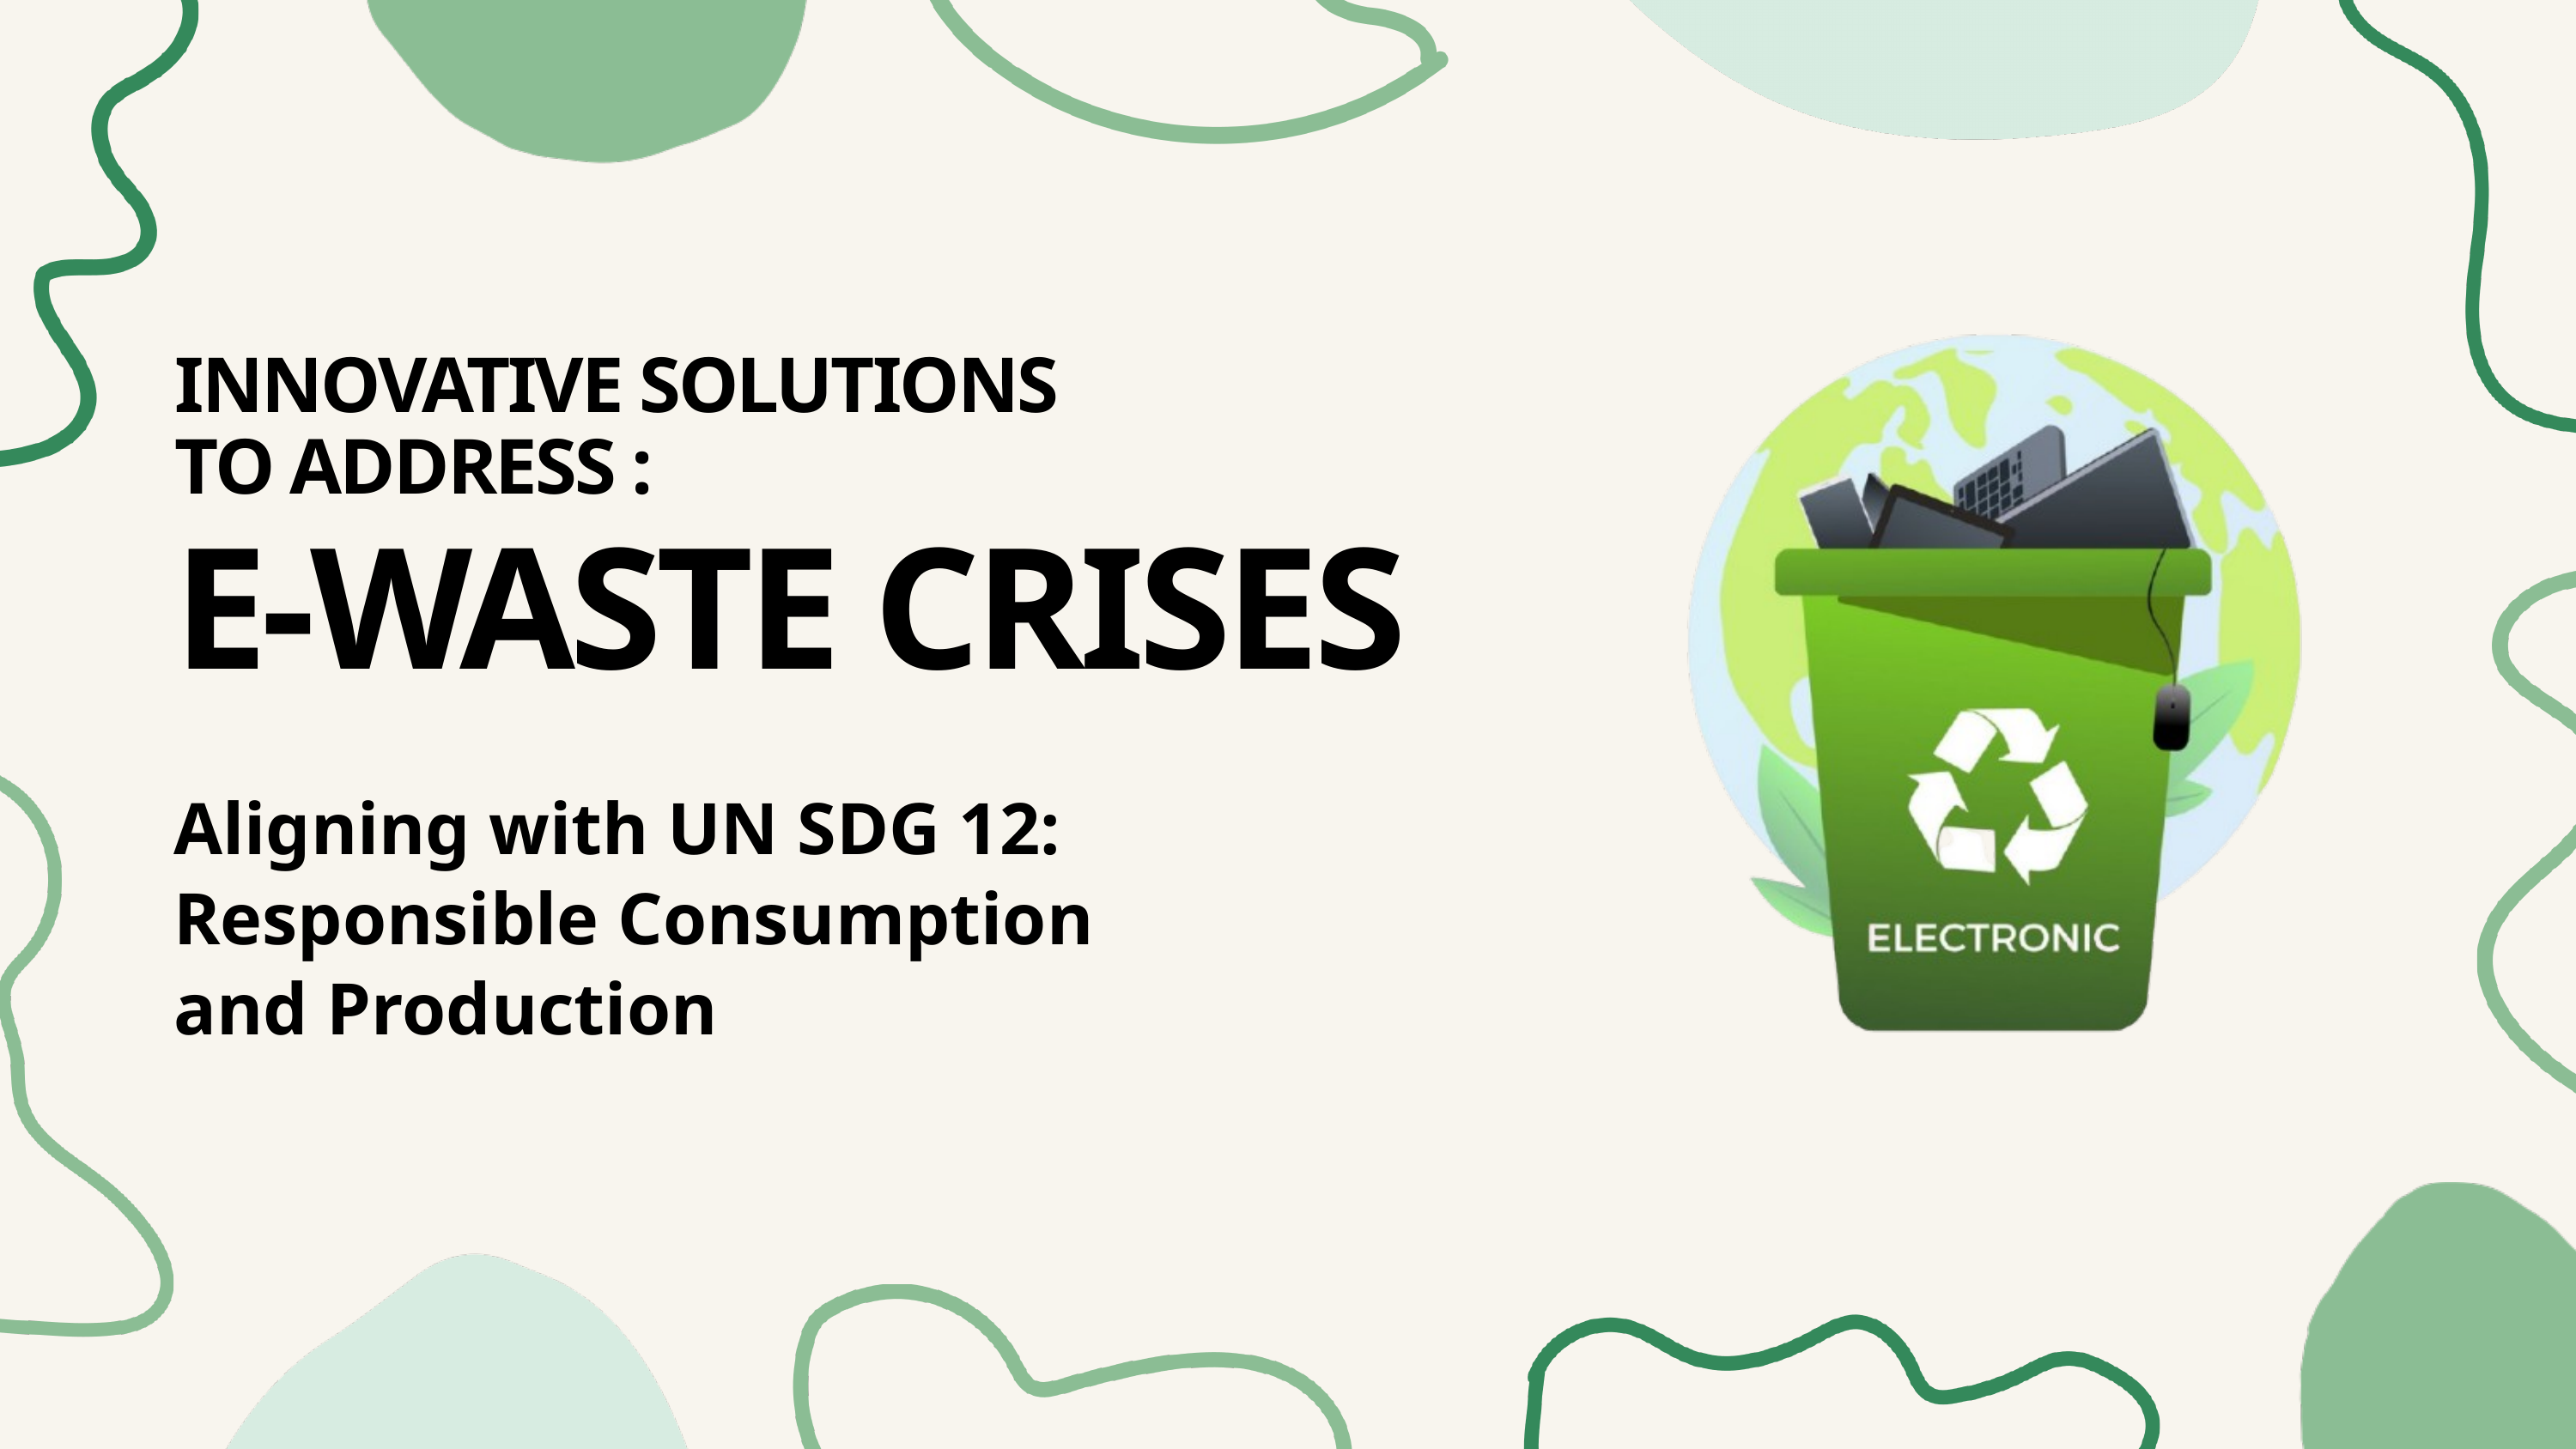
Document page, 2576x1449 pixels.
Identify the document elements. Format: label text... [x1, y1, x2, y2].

text_box [1549, 0, 2268, 145]
text_box Aligning with UN SDG 12: Responsible Consumption and Production [173, 779, 1194, 1050]
text_box [352, 0, 811, 166]
text_box [2476, 567, 2576, 1148]
text_box [0, 757, 174, 1337]
text_box [0, 0, 199, 469]
text_box [96, 1248, 697, 1449]
text_box [1523, 1314, 2160, 1449]
text_box [2250, 1182, 2576, 1449]
text_box [1662, 249, 2324, 1079]
text_box E-WASTE CRISES [173, 521, 1614, 703]
text_box [914, 0, 1524, 145]
text_box [2329, 0, 2576, 435]
text_box INNOVATIVE SOLUTIONS TO ADDRESS : [174, 345, 1151, 510]
text_box [738, 1284, 1353, 1449]
